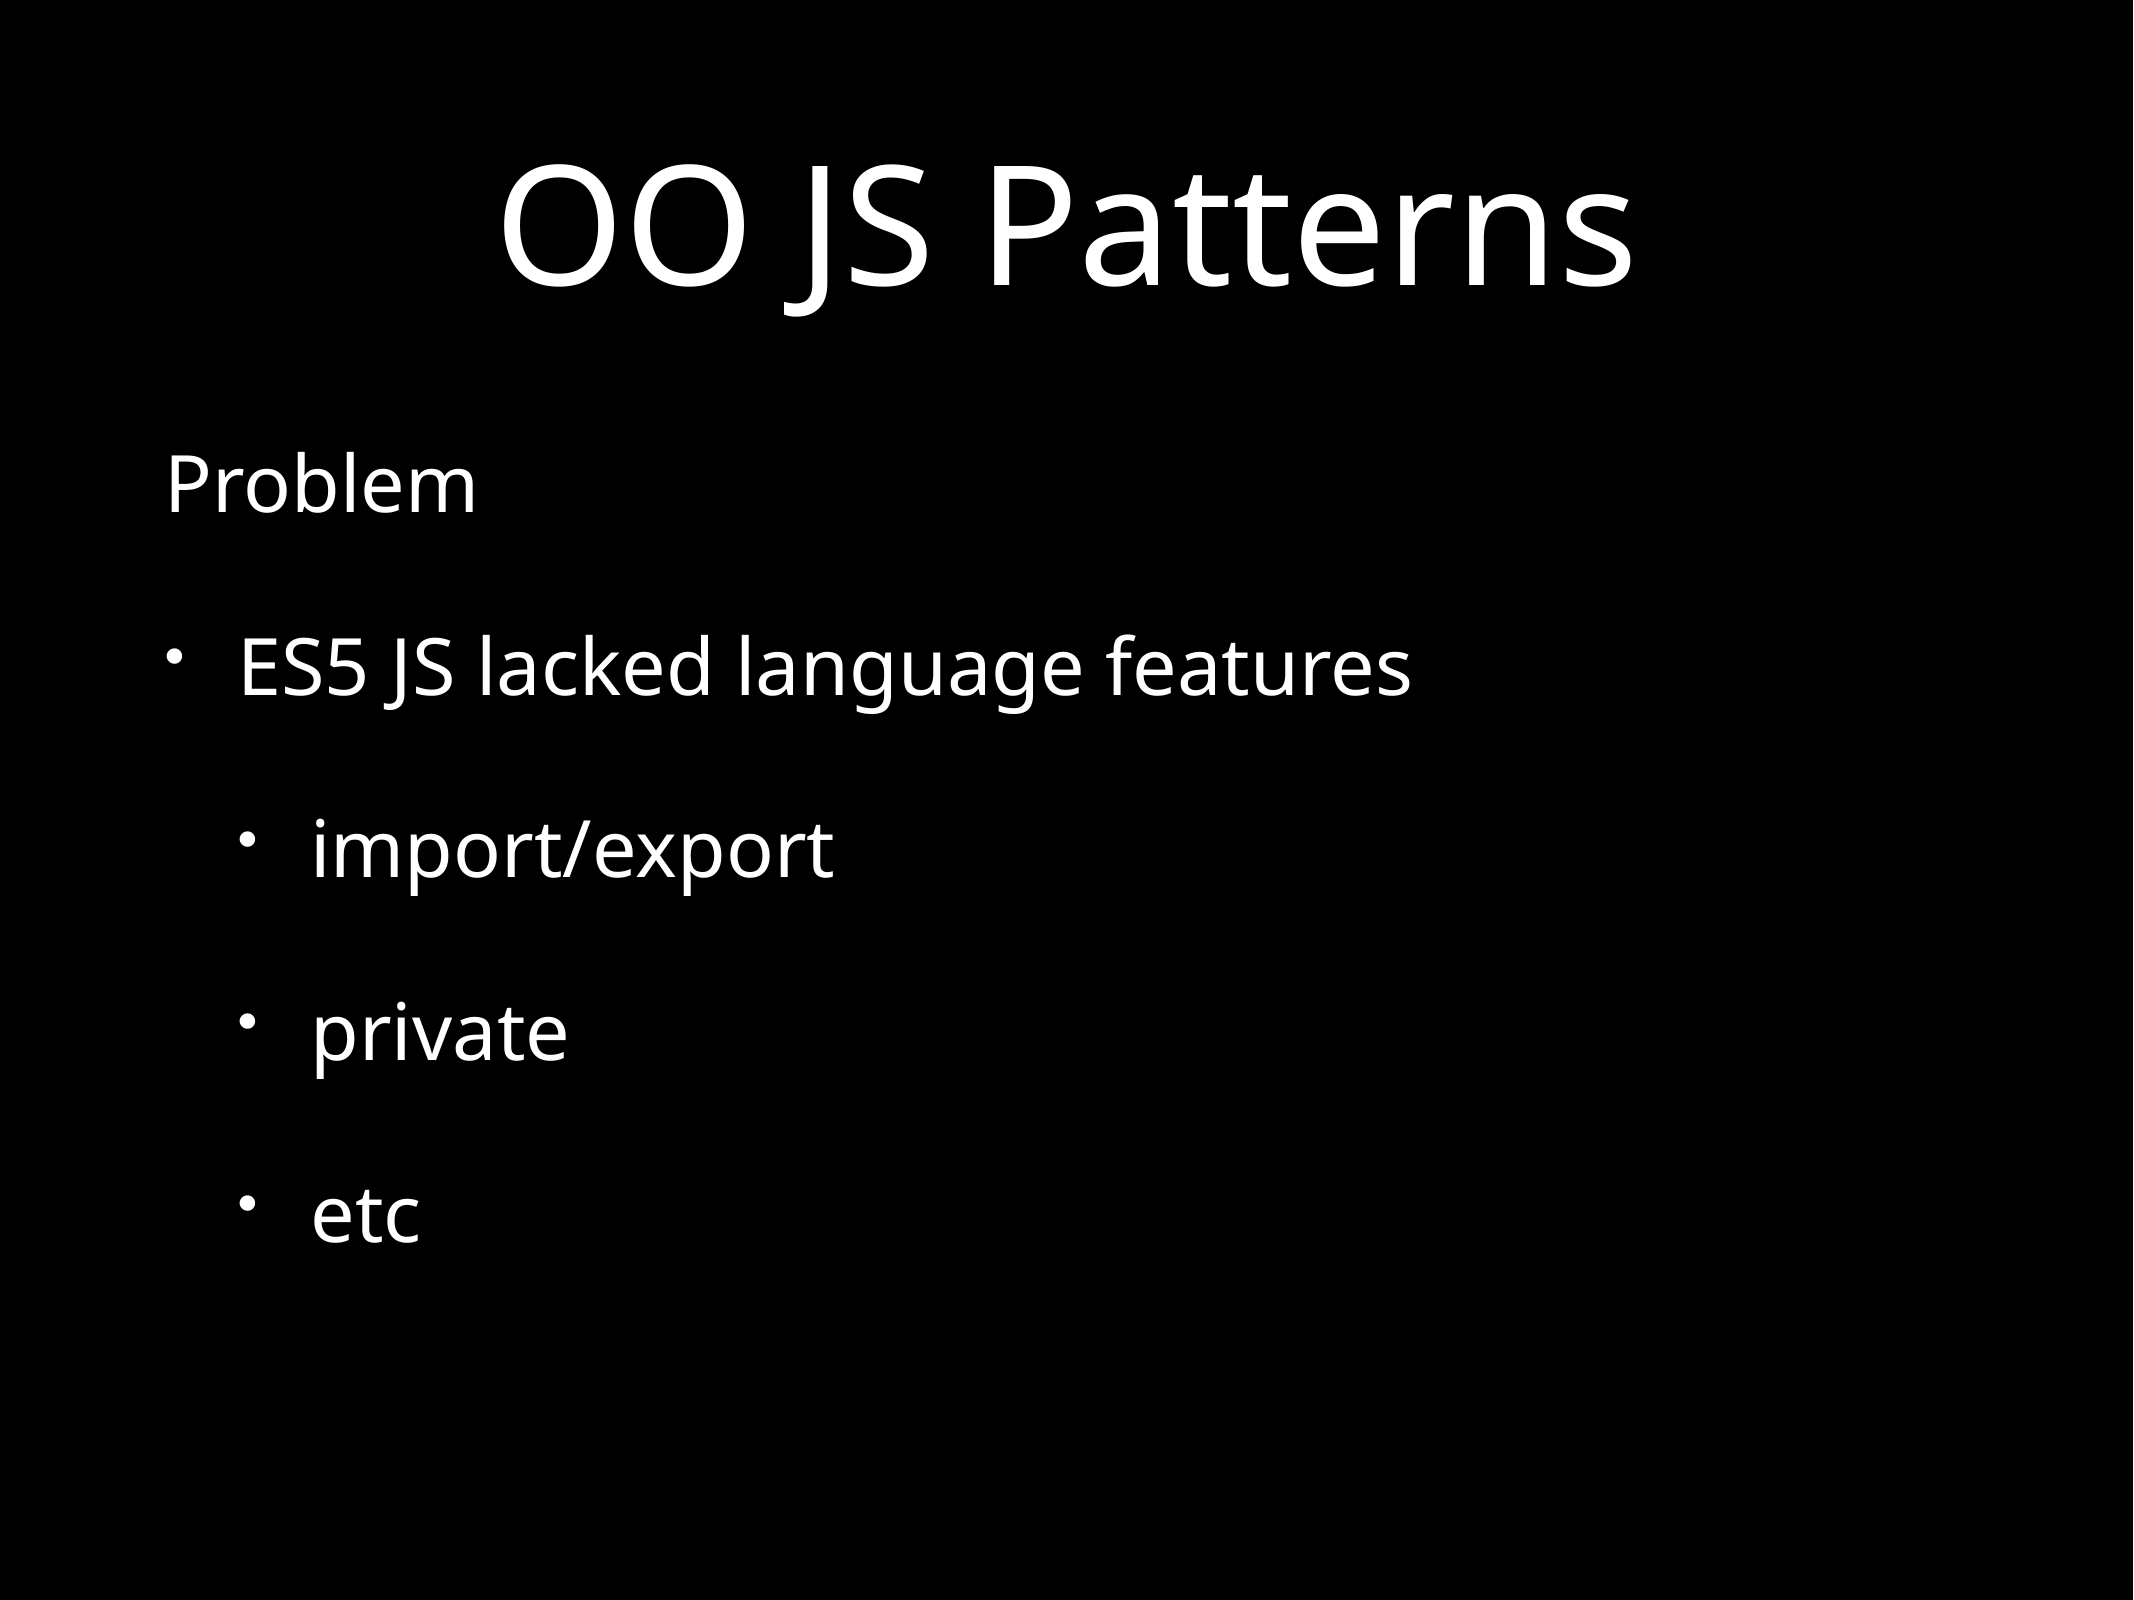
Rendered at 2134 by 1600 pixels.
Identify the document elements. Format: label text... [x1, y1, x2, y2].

list Problem ES5 JS lacked language features import/export private etc [155, 424, 1978, 1457]
title OO JS Patterns [155, 41, 1978, 397]
